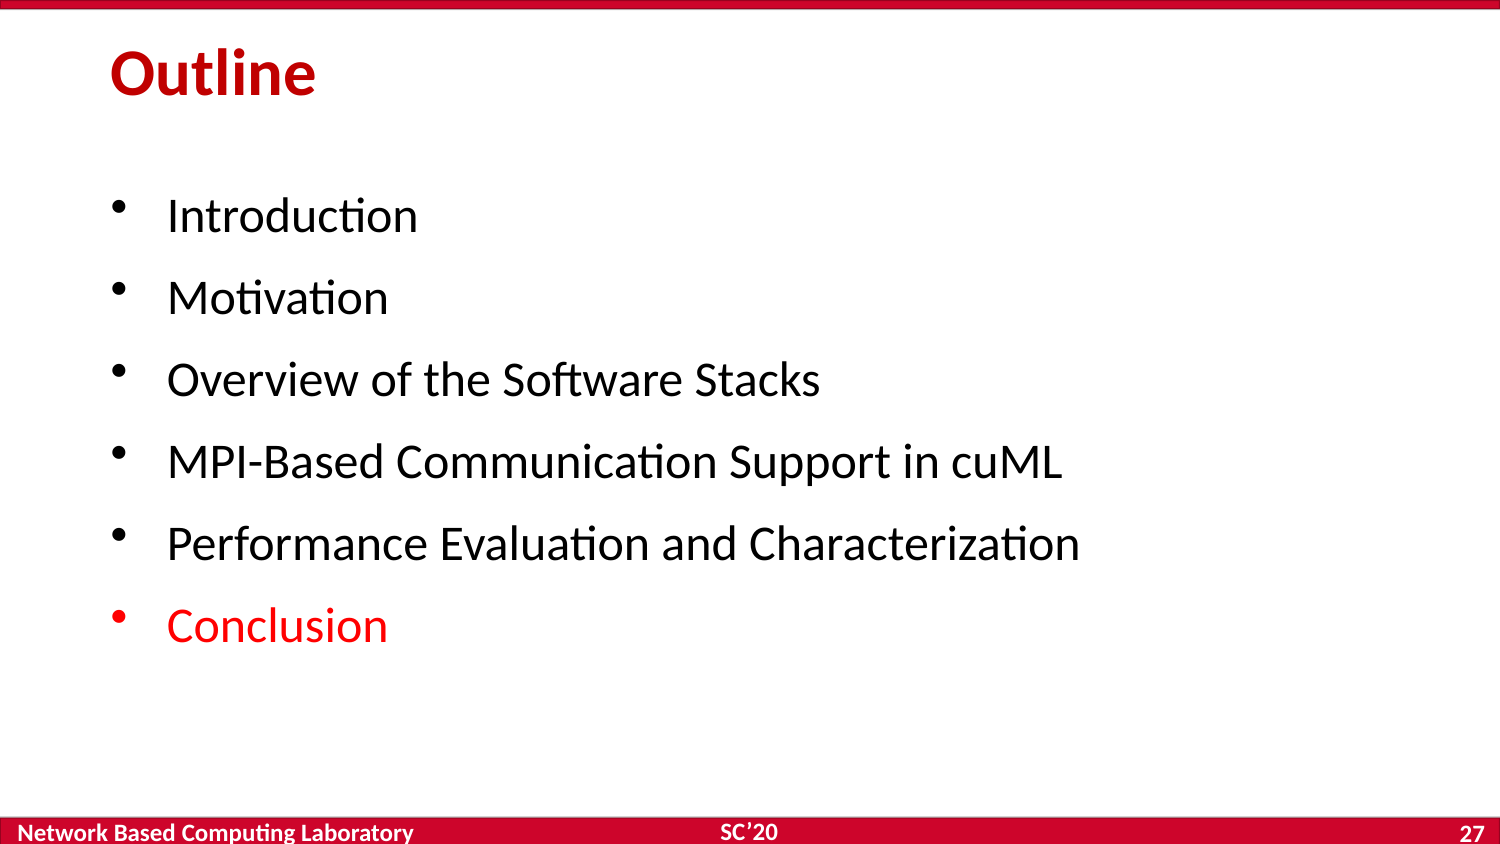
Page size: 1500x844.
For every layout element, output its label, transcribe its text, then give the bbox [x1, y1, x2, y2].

list Introduction Motivation Overview of the Software Stacks MPI-Based Communication Support in cuML Performance Evaluation and Characterization Conclusion [95, 162, 1213, 791]
title Outline [95, 21, 1424, 117]
